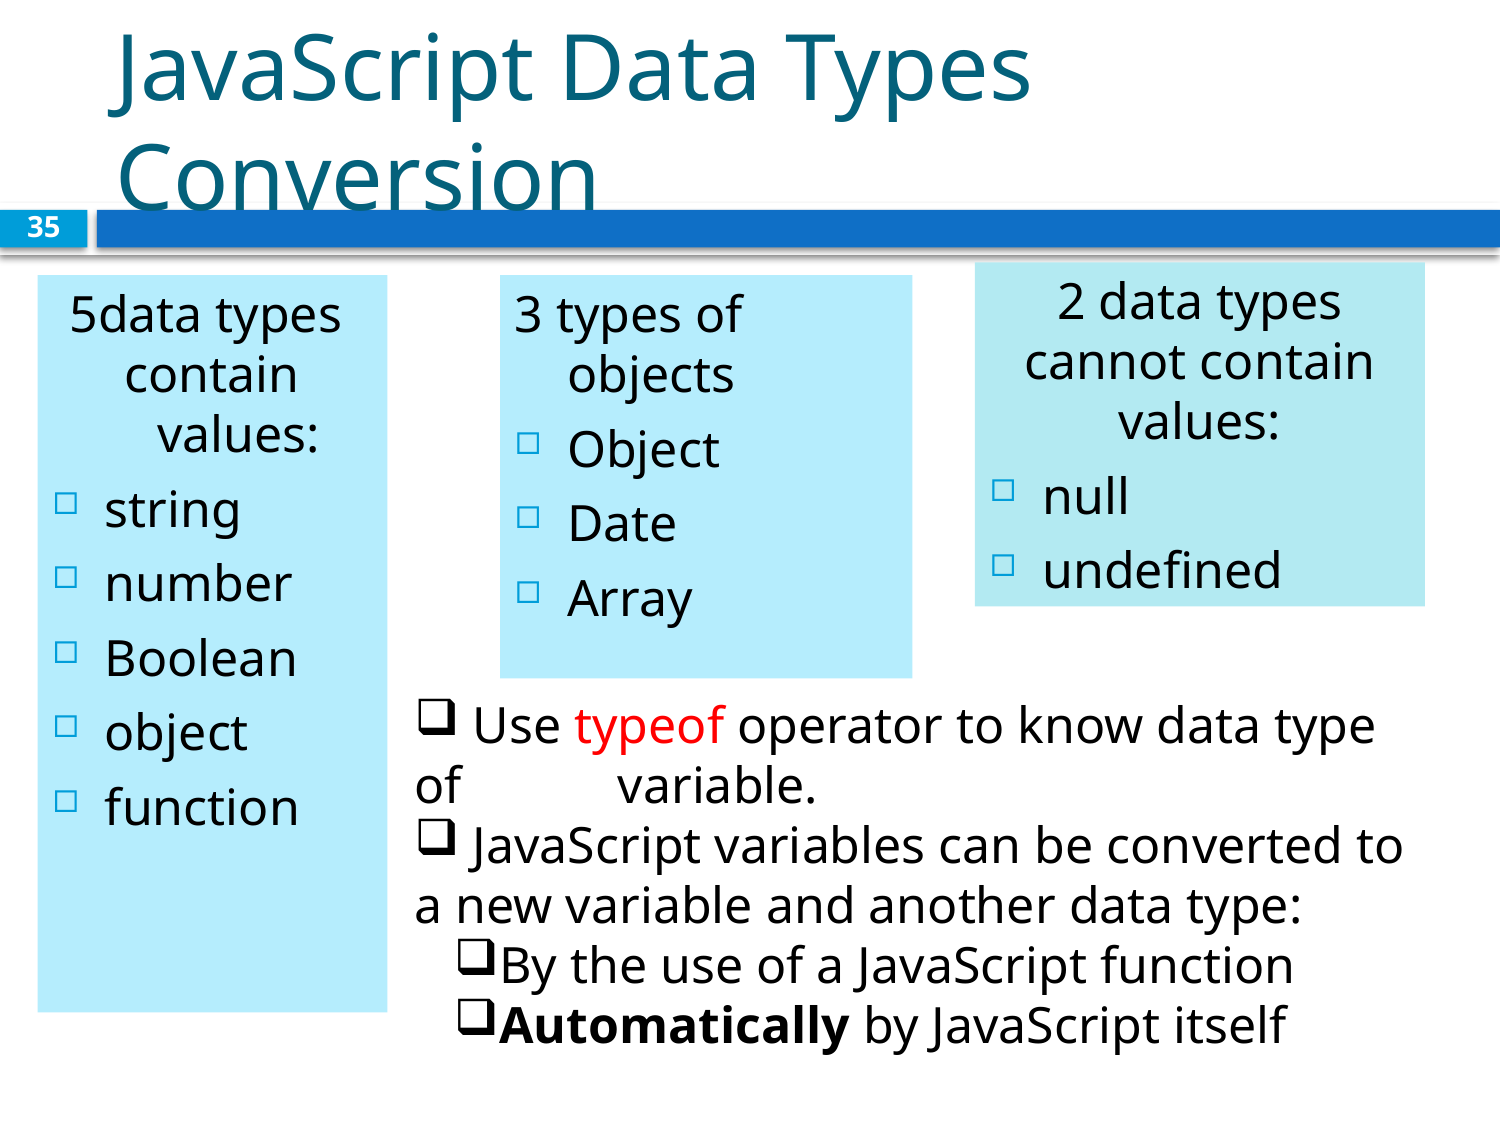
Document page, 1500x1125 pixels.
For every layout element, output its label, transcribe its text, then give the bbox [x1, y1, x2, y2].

slide_number 35 [0, 208, 88, 249]
list 5data types contain values: string number Boolean object function [37, 274, 388, 1013]
text_box 3 types of objects Object Date Array [500, 275, 913, 679]
text_box Use typeof operator to know data type of variable. JavaScript variables can be converted to a new variable and another data type: By the use of a JavaScript function Automatically by JavaScript itself [399, 685, 1450, 1121]
title JavaScript Data Types Conversion [100, 37, 1439, 201]
text_box 2 data types cannot contain values: null undefined [974, 262, 1425, 607]
